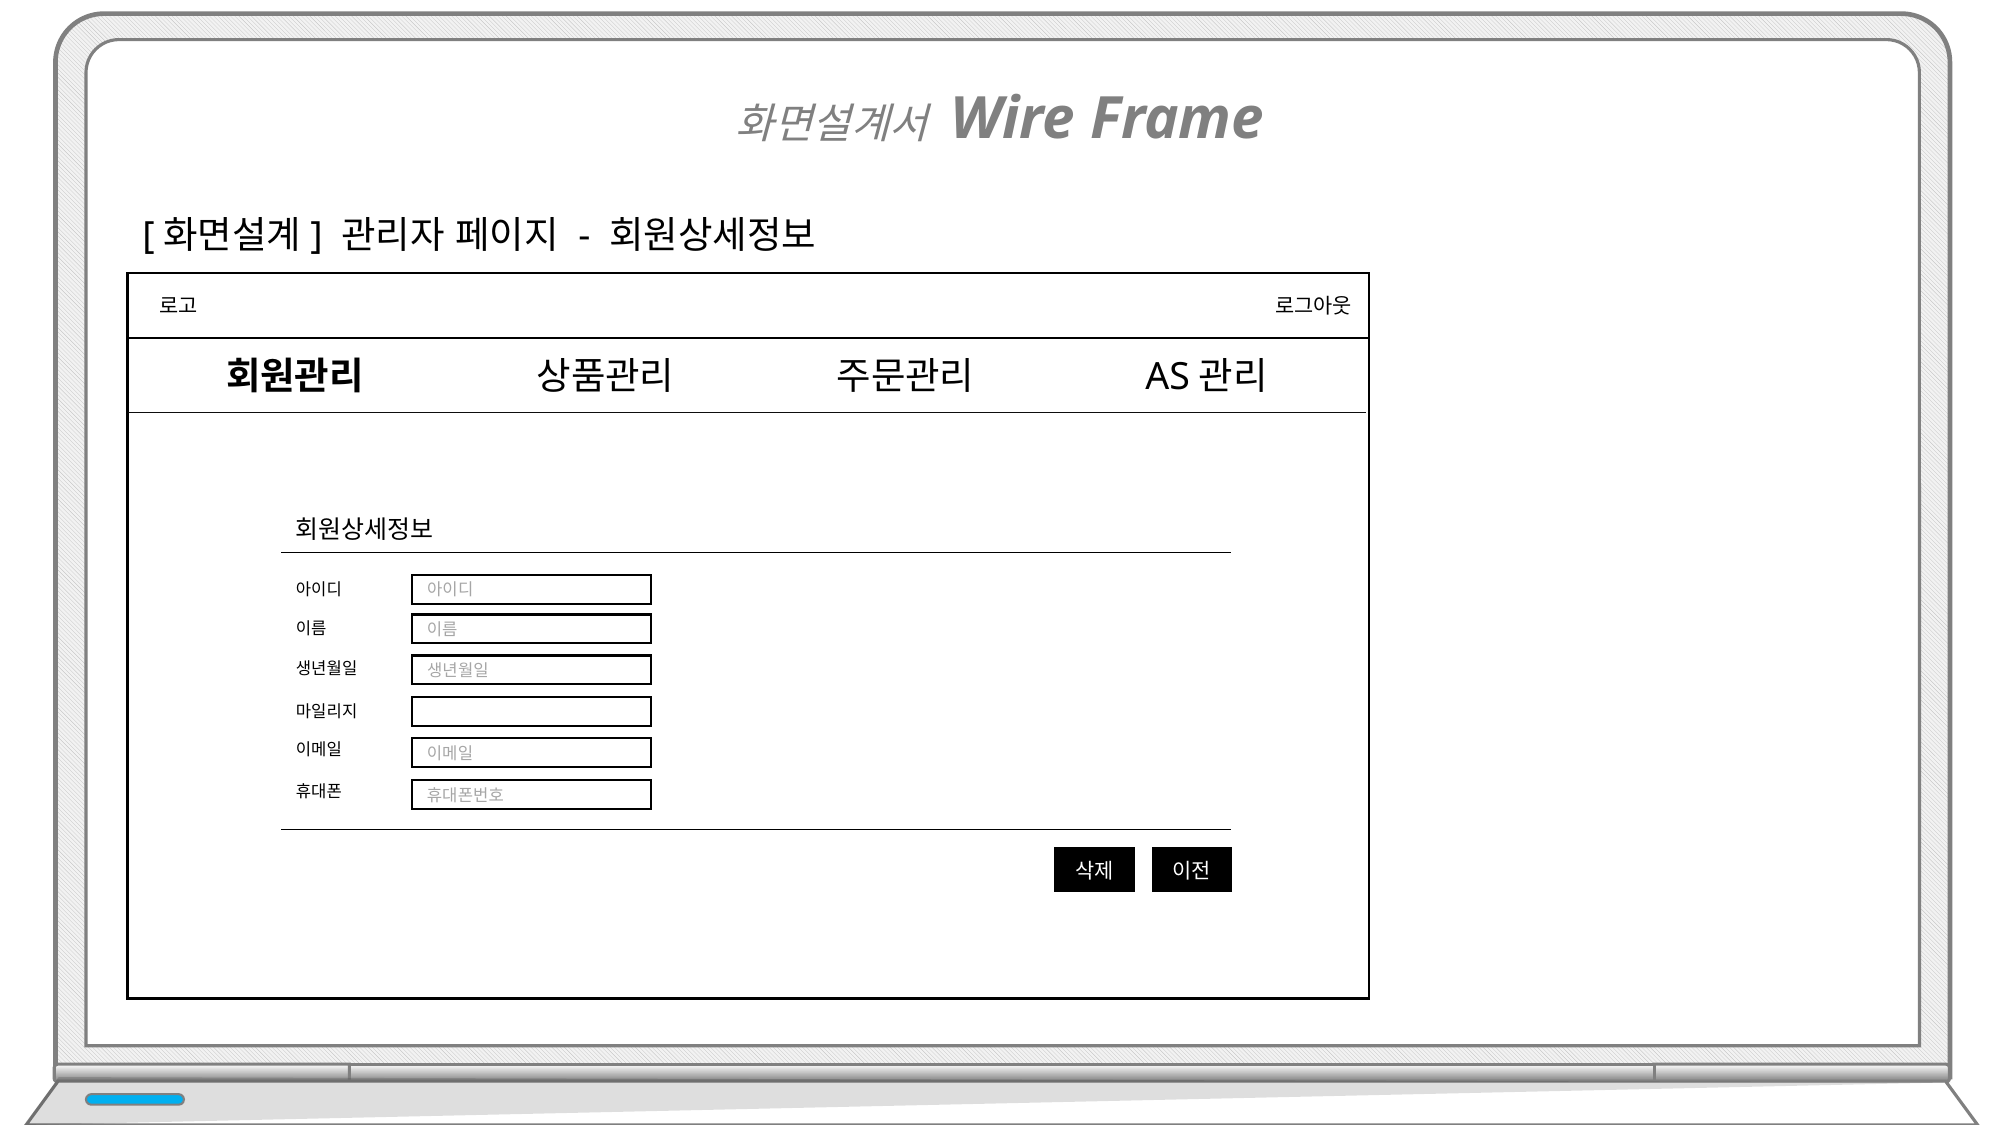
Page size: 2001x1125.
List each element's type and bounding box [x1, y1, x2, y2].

text_box [24, 13, 1978, 1125]
